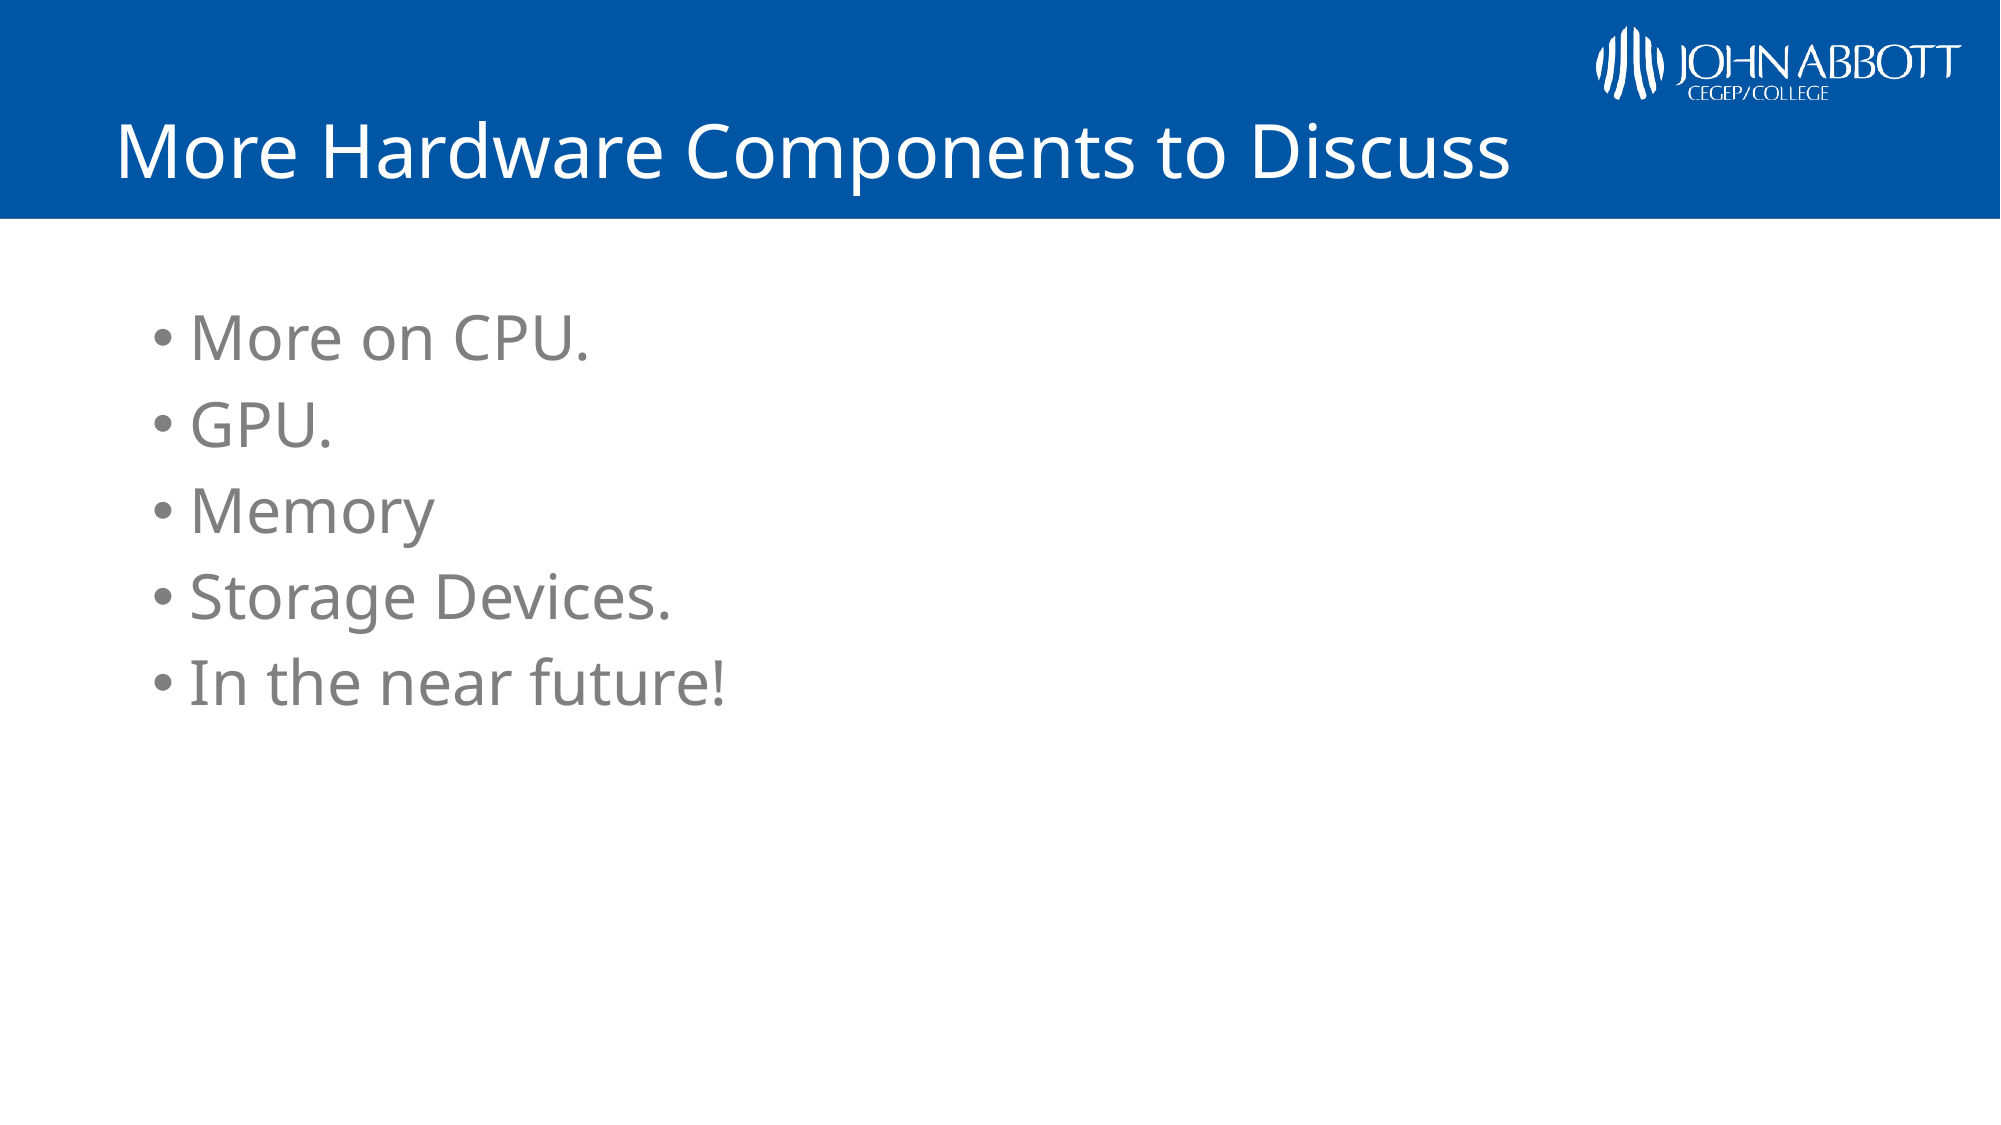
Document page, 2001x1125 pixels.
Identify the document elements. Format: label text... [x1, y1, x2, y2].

title More Hardware Components to Discuss [99, 0, 1863, 202]
list More on CPU. GPU. Memory Storage Devices. In the near future! [137, 299, 1863, 1014]
picture [1863, 26, 1962, 100]
